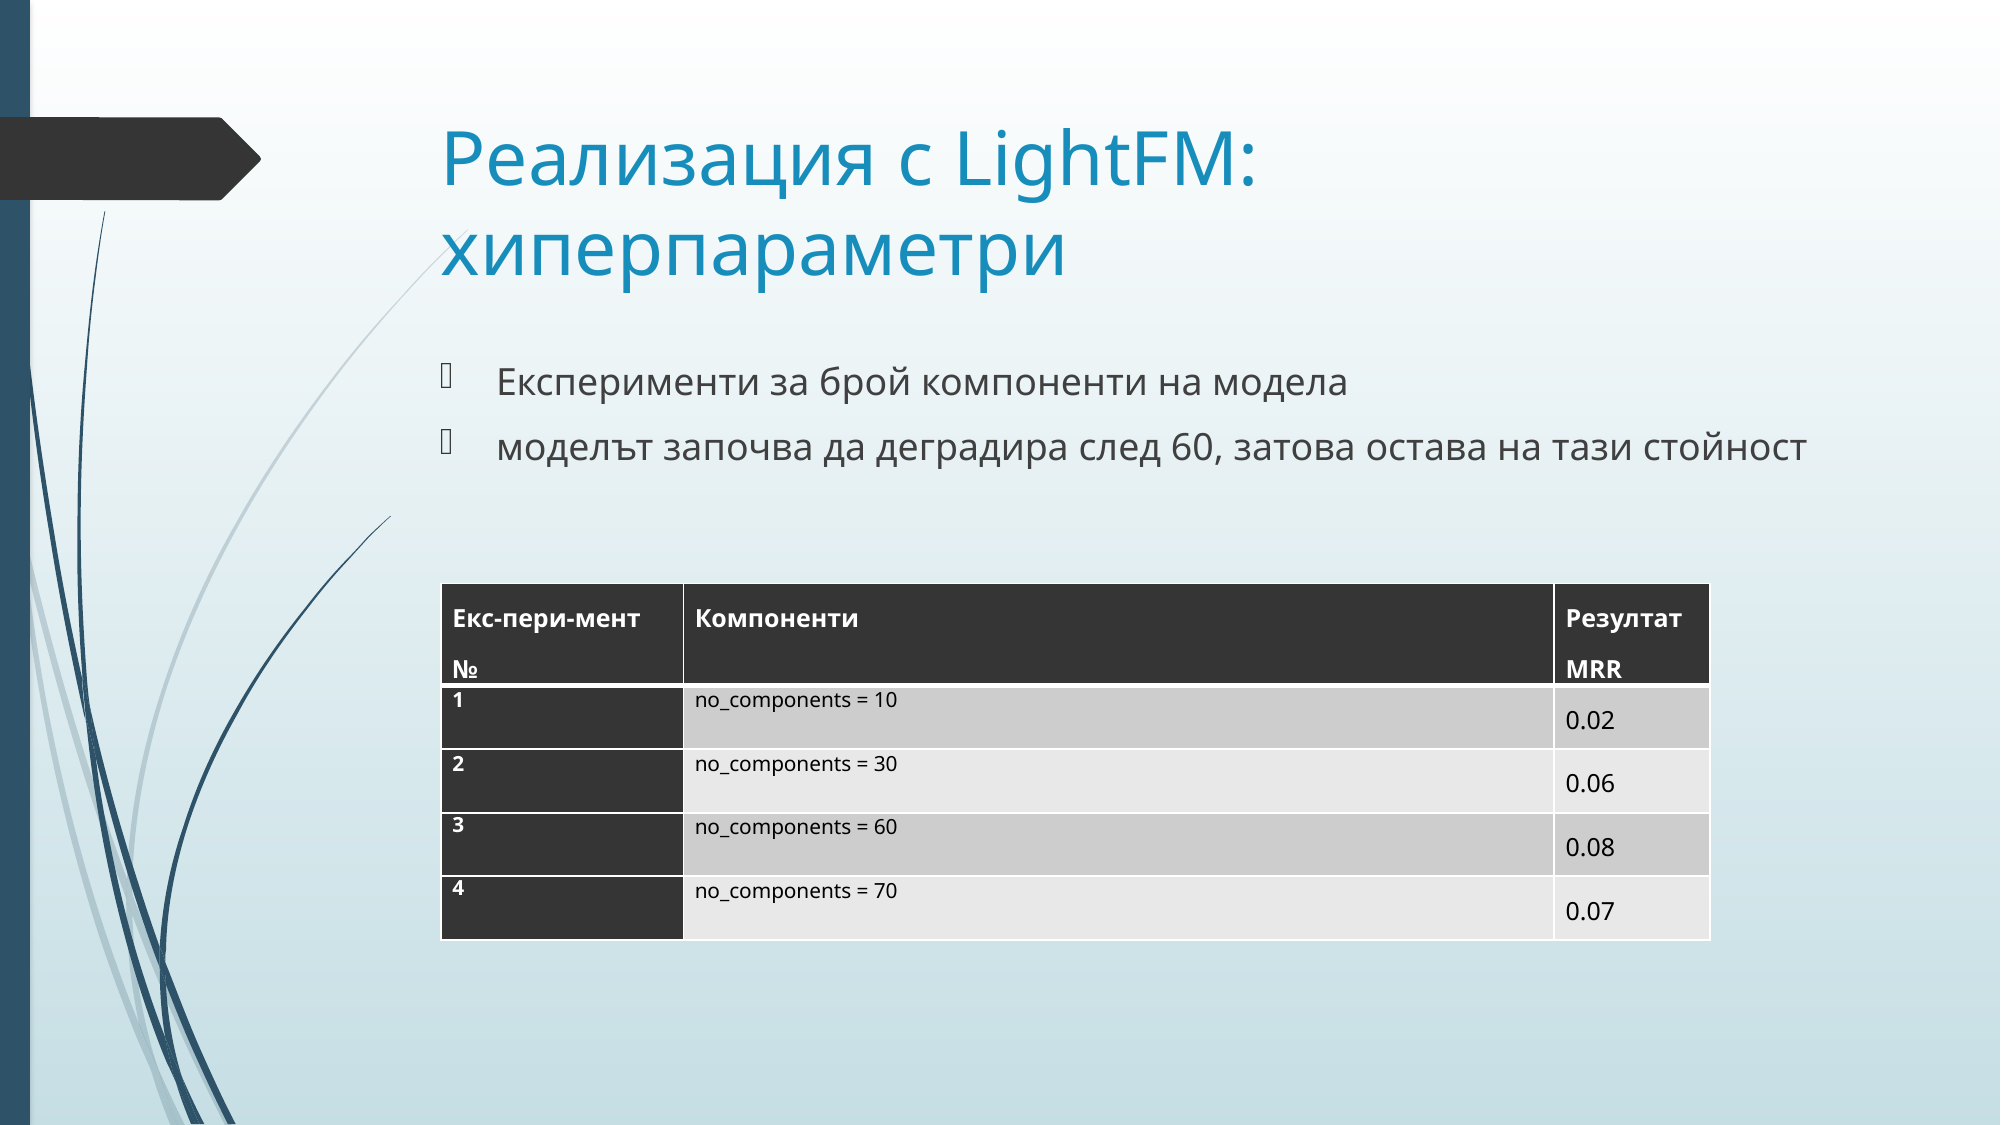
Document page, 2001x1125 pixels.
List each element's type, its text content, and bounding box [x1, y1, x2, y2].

table_cell 1 [442, 688, 683, 748]
table_cell 2 [442, 750, 683, 812]
table_header Екс-пери-мент № [442, 584, 683, 683]
table_header Компоненти [684, 584, 1553, 683]
list Експерименти за брой компоненти на модела моделът започва да деградира след 60, затова остава на тази стойност [424, 350, 1888, 970]
table_cell no_components = 60 [684, 814, 1553, 875]
table_header Резултат MRR [1555, 584, 1709, 683]
table_cell no_components = 70 [684, 877, 1553, 939]
table_cell 4 [442, 877, 683, 939]
table_cell 0.07 [1555, 877, 1709, 939]
table_cell 3 [442, 814, 683, 875]
table_cell no_components = 10 [684, 688, 1553, 748]
table_cell 0.06 [1555, 750, 1709, 812]
table_cell 0.08 [1555, 814, 1709, 875]
table_cell 0.02 [1555, 688, 1709, 748]
table_cell no_components = 30 [684, 750, 1553, 812]
title Реализация с LightFM: хиперпараметри [425, 102, 1888, 313]
